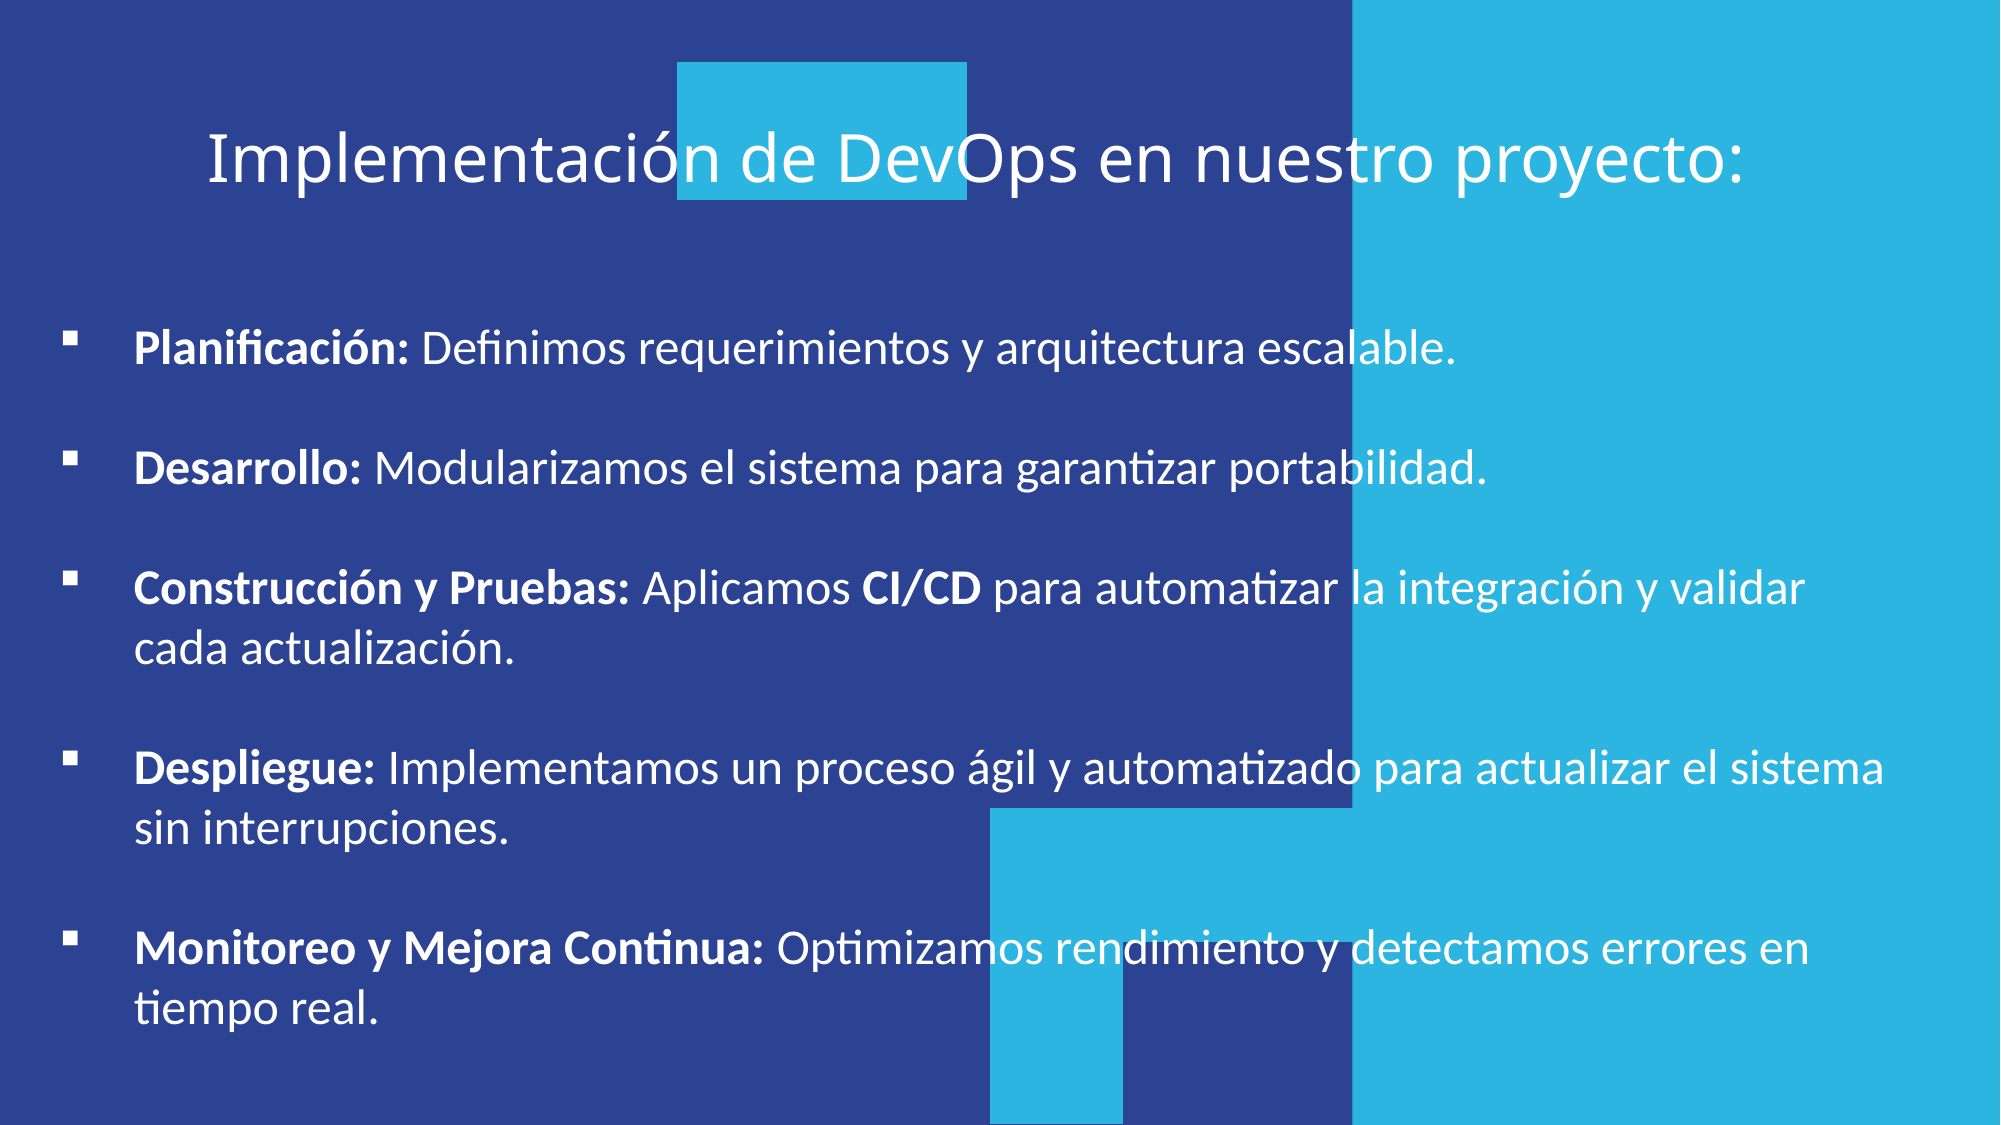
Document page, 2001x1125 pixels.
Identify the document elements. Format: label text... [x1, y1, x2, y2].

text_box Planificación: Definimos requerimientos y arquitectura escalable. Desarrollo: Modularizamos el sistema para garantizar portabilidad. Construcción y Pruebas: Aplicamos CI/CD para automatizar la integración y validar cada actualización. Despliegue: Implementamos un proceso ágil y automatizado para actualizar el sistema sin interrupciones. Monitoreo y Mejora Continua: Optimizamos rendimiento y detectamos errores en tiempo real. [43, 307, 1911, 1043]
title Implementación de DevOps en nuestro proyecto: [44, 51, 1911, 270]
